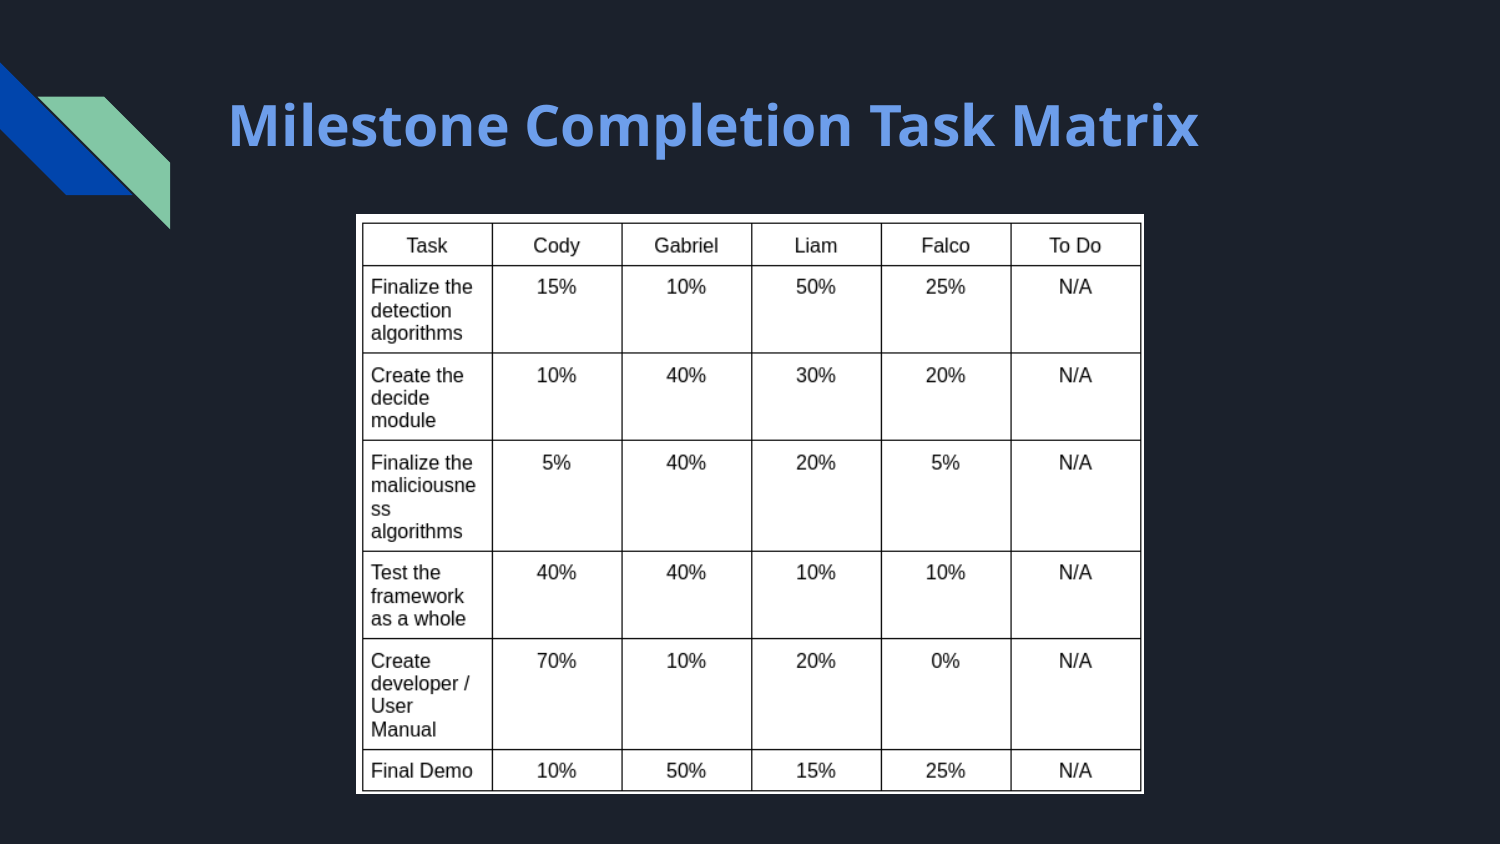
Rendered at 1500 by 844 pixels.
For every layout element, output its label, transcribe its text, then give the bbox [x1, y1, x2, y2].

picture [356, 214, 1144, 794]
title Milestone Completion Task Matrix [212, 64, 1368, 215]
